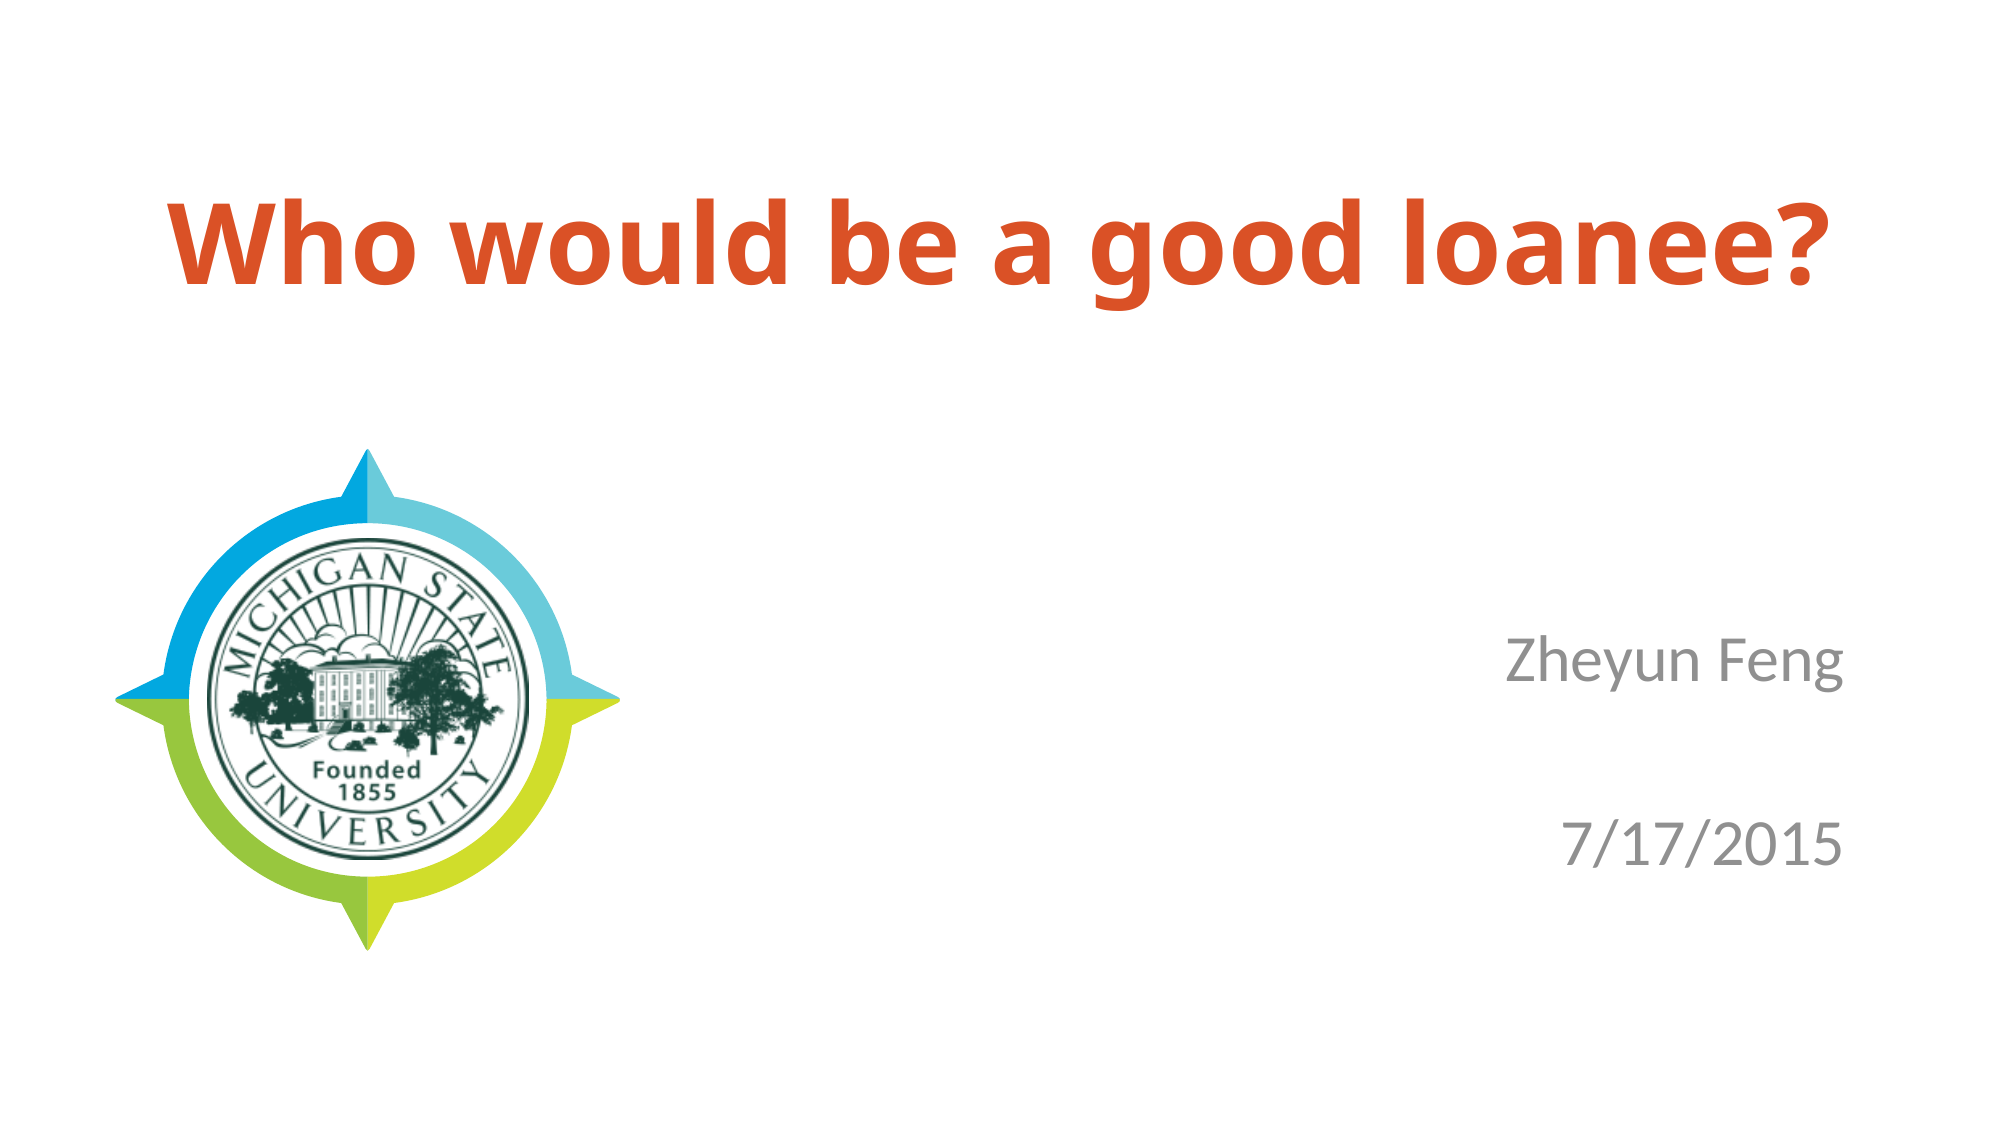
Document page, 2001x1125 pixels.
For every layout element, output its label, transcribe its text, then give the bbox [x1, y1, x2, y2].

title Who would be a good loanee? [0, 42, 2000, 316]
picture [115, 448, 620, 951]
subtitle Zheyun Feng 7/17/2015 [798, 617, 1861, 889]
